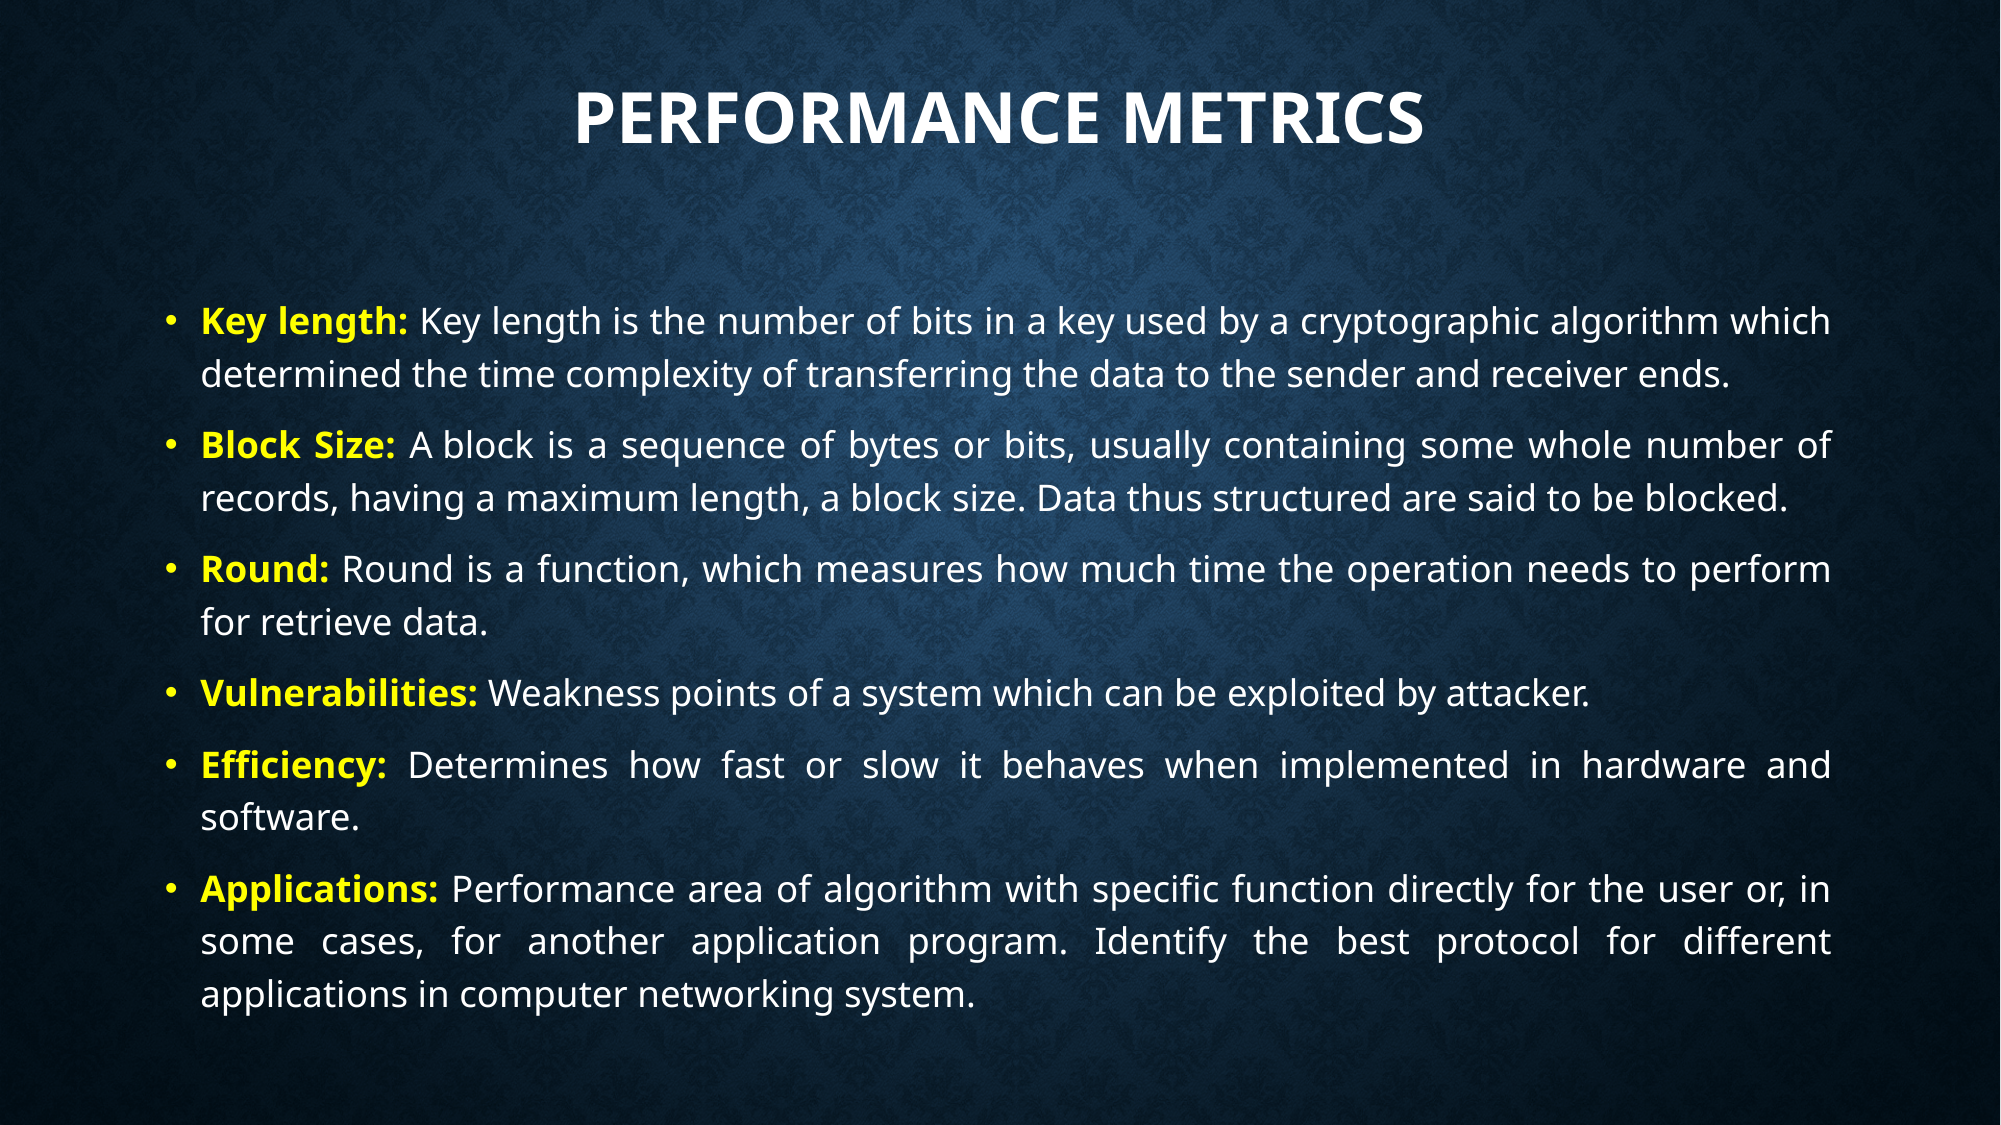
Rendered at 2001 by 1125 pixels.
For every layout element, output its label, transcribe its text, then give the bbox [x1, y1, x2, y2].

list Key length: Key length is the number of bits in a key used by a cryptographic algorithm which determined the time complexity of transferring the data to the sender and receiver ends. Block Size: A block is a sequence of bytes or bits, usually containing some whole number of records, having a maximum length, a block size. Data thus structured are said to be blocked. Round: Round is a function, which measures how much time the operation needs to perform for retrieve data. Vulnerabilities: Weakness points of a system which can be exploited by attacker. Efficiency: Determines how fast or slow it behaves when implemented in hardware and software. Applications: Performance area of algorithm with specific function directly for the user or, in some cases, for another application program. Identify the best protocol for different applications in computer networking system. [149, 281, 1849, 1069]
title PERFORMANCE METRICS [149, 75, 1849, 200]
